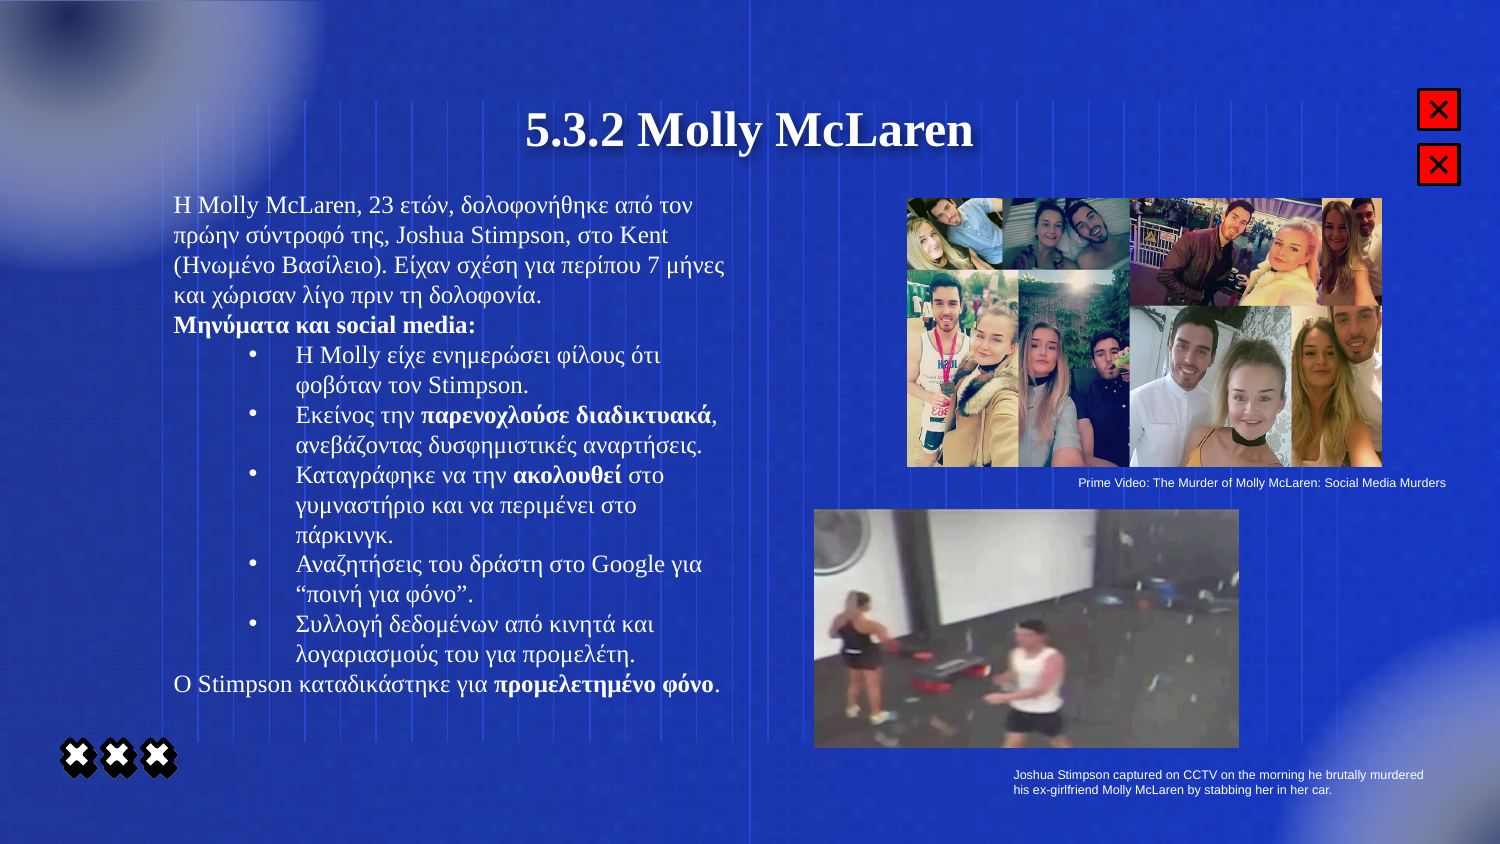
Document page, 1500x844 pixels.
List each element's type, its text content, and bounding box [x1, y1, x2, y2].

picture [814, 509, 1239, 748]
list Η Molly McLaren, 23 ετών, δολοφονήθηκε από τον πρώην σύντροφό της, Joshua Stimpson, στο Kent (Ηνωμένο Βασίλειο). Είχαν σχέση για περίπου 7 μήνες και χώρισαν λίγο πριν τη δολοφονία. Μηνύματα και social media: Η Molly είχε ενημερώσει φίλους ότι φοβόταν τον Stimpson. Εκείνος την παρενοχλούσε διαδικτυακά, ανεβάζοντας δυσφημιστικές αναρτήσεις. Καταγράφηκε να την ακολουθεί στο γυμναστήριο και να περιμένει στο πάρκινγκ. Αναζητήσεις του δράστη στο Google για “ποινή για φόνο”. Συλλογή δεδομένων από κινητά και λογαριασμούς του για προμελέτη. Ο Stimpson καταδικάστηκε για προμελετημένο φόνο. [158, 198, 750, 723]
title 5.3.2 Molly McLaren [118, 88, 1382, 164]
text_box Joshua Stimpson captured on CCTV on the morning he brutally murdered his ex-girlfriend Molly McLaren by stabbing her in her car. [998, 759, 1449, 805]
text_box Prime Video: The Murder of Molly McLaren: Social Media Murders [1063, 467, 1500, 498]
picture [906, 198, 1383, 467]
